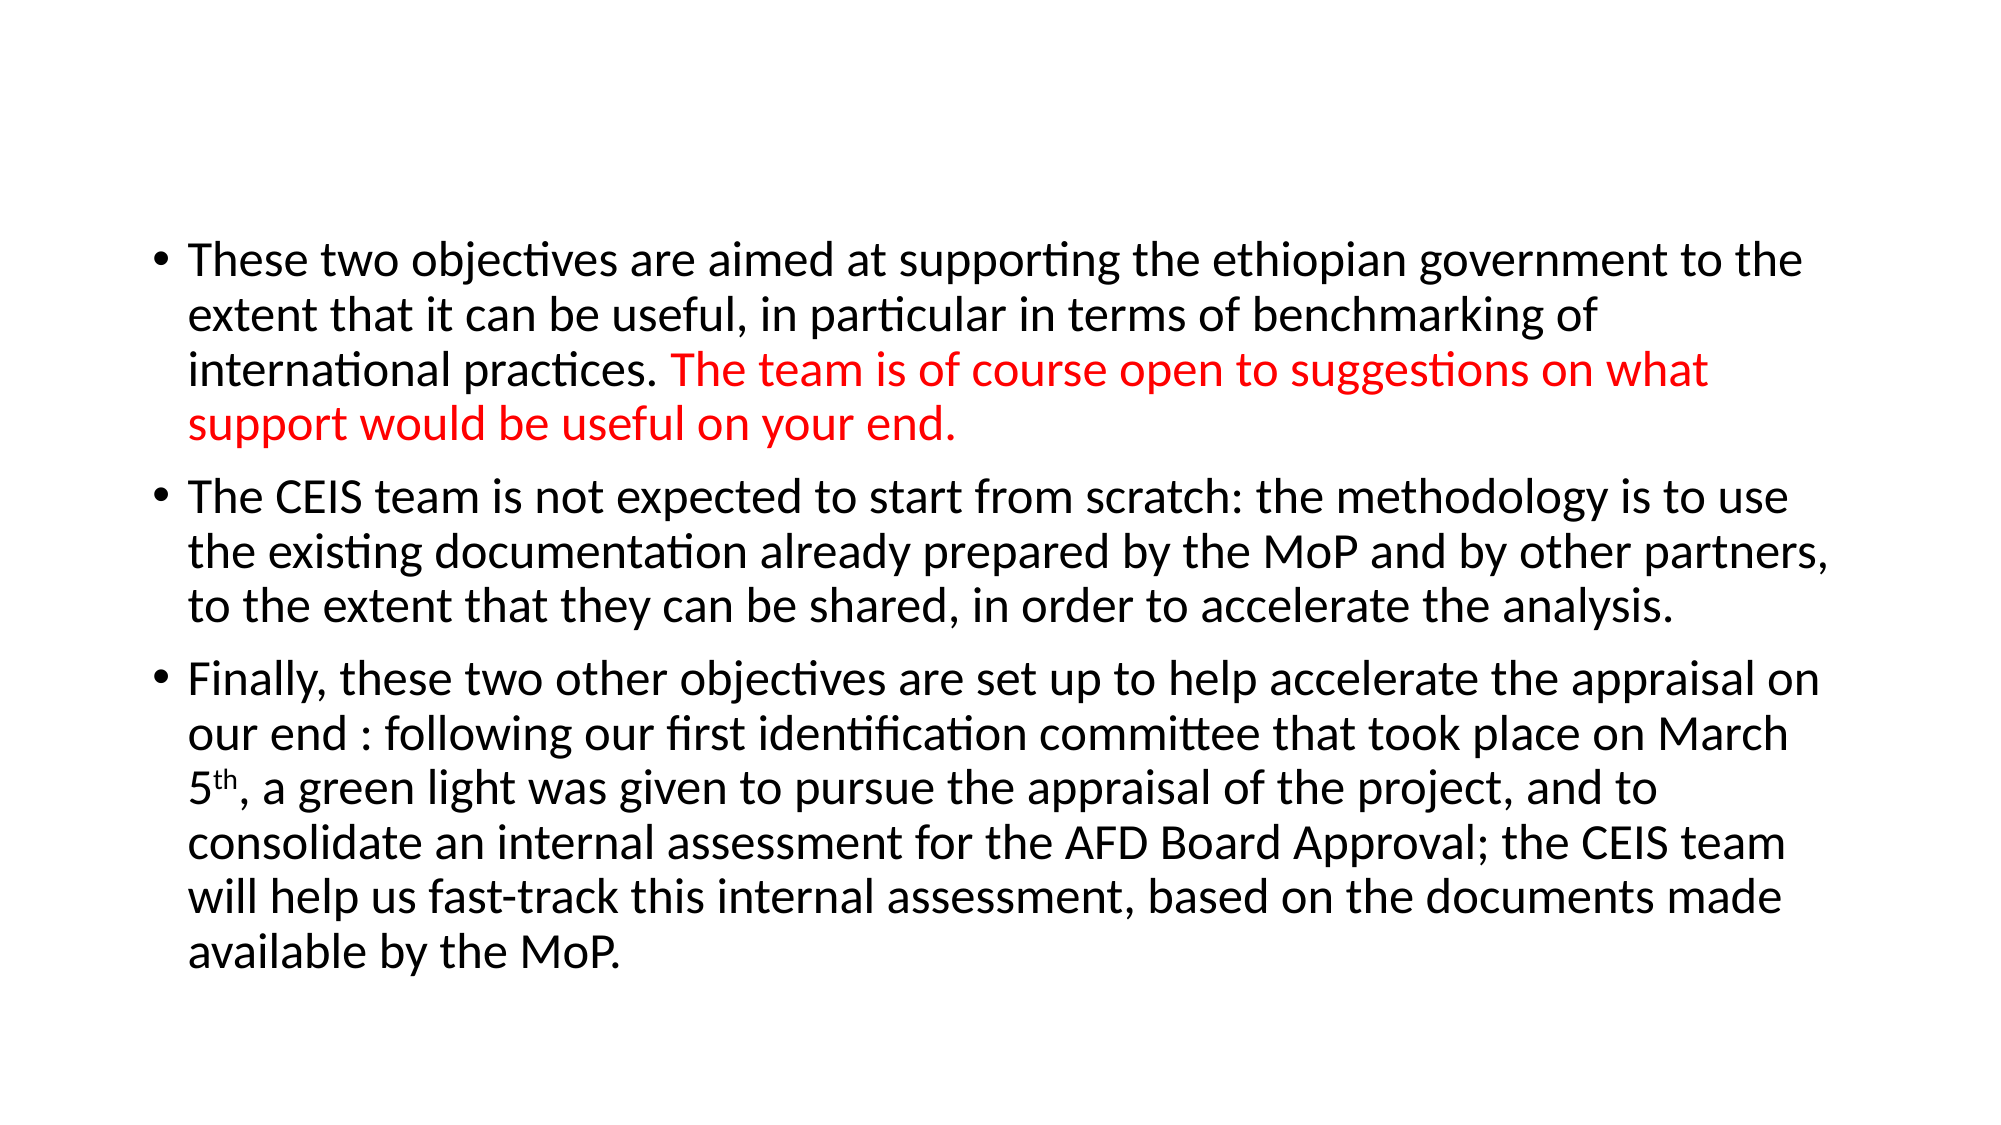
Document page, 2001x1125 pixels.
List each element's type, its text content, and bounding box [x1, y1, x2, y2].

list These two objectives are aimed at supporting the ethiopian government to the extent that it can be useful, in particular in terms of benchmarking of international practices. The team is of course open to suggestions on what support would be useful on your end. The CEIS team is not expected to start from scratch: the methodology is to use the existing documentation already prepared by the MoP and by other partners, to the extent that they can be shared, in order to accelerate the analysis. Finally, these two other objectives are set up to help accelerate the appraisal on our end : following our first identification committee that took place on March 5th, a green light was given to pursue the appraisal of the project, and to consolidate an internal assessment for the AFD Board Approval; the CEIS team will help us fast-track this internal assessment, based on the documents made available by the MoP. [137, 225, 1863, 1014]
